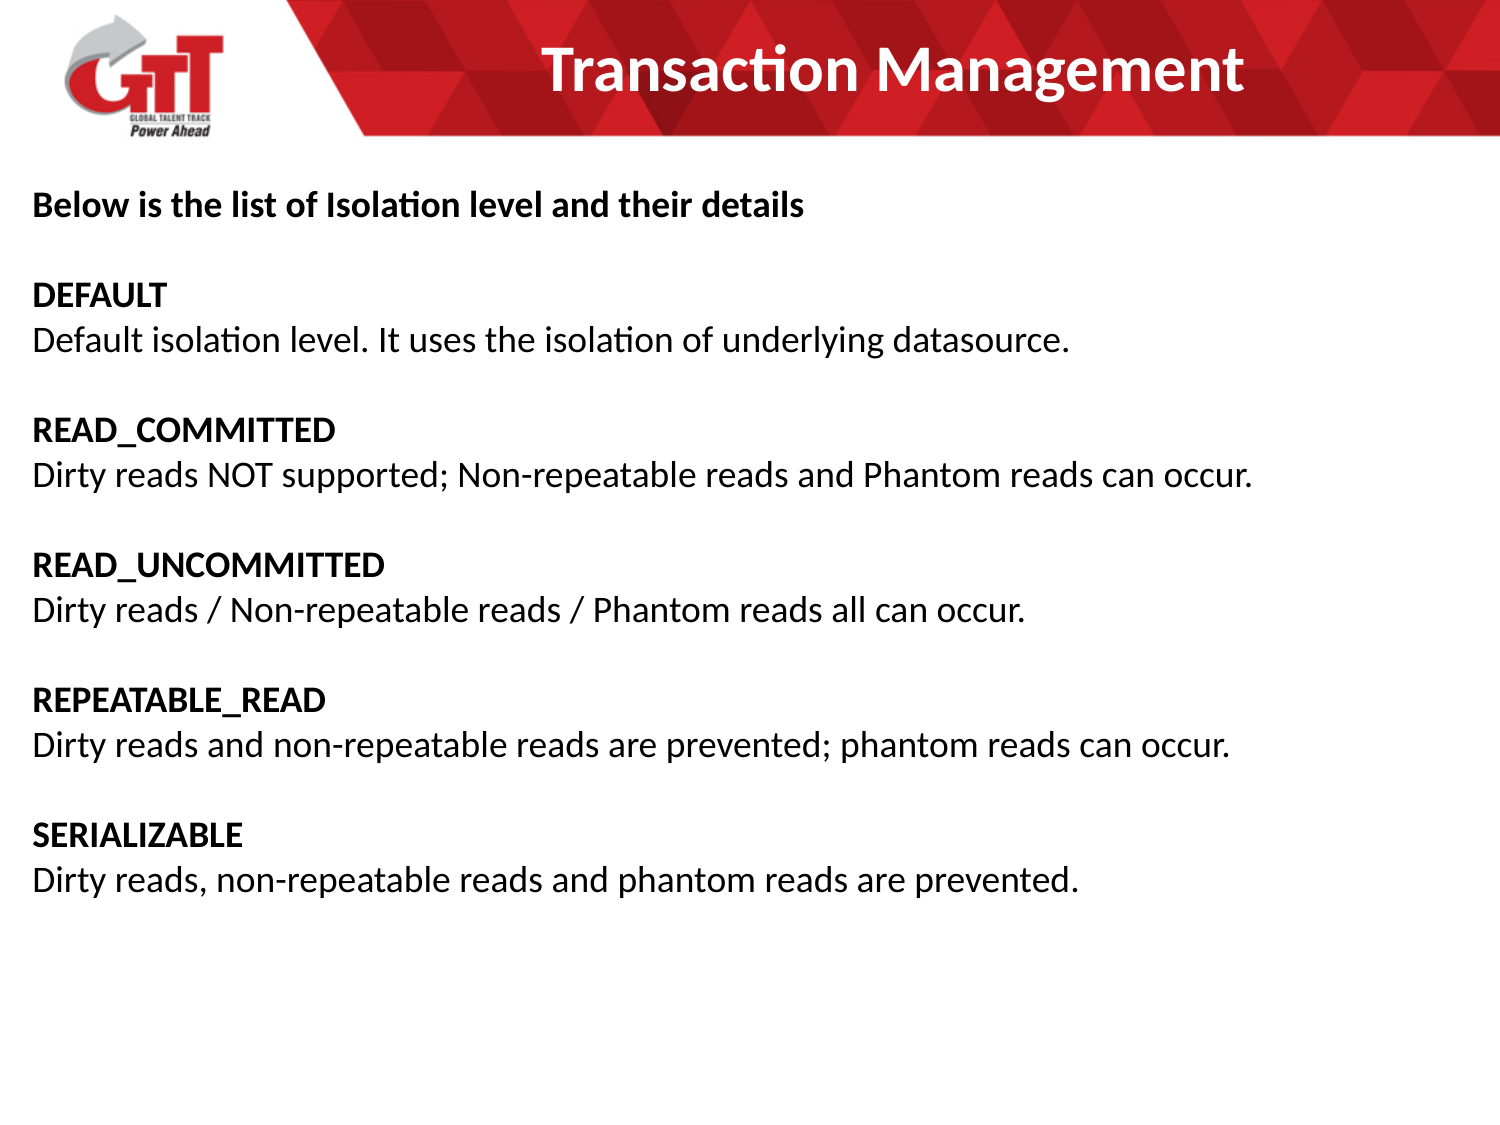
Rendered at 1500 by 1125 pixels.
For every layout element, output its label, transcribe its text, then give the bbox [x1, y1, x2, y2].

text_box Below is the list of Isolation level and their details DEFAULT Default isolation level. It uses the isolation of underlying datasource. READ_COMMITTED Dirty reads NOT supported; Non-repeatable reads and Phantom reads can occur. READ_UNCOMMITTED Dirty reads / Non-repeatable reads / Phantom reads all can occur. REPEATABLE_READ Dirty reads and non-repeatable reads are prevented; phantom reads can occur. SERIALIZABLE Dirty reads, non-repeatable reads and phantom reads are prevented. [17, 172, 1447, 953]
title Transaction Management [324, 12, 1463, 118]
picture [0, 0, 1500, 1125]
